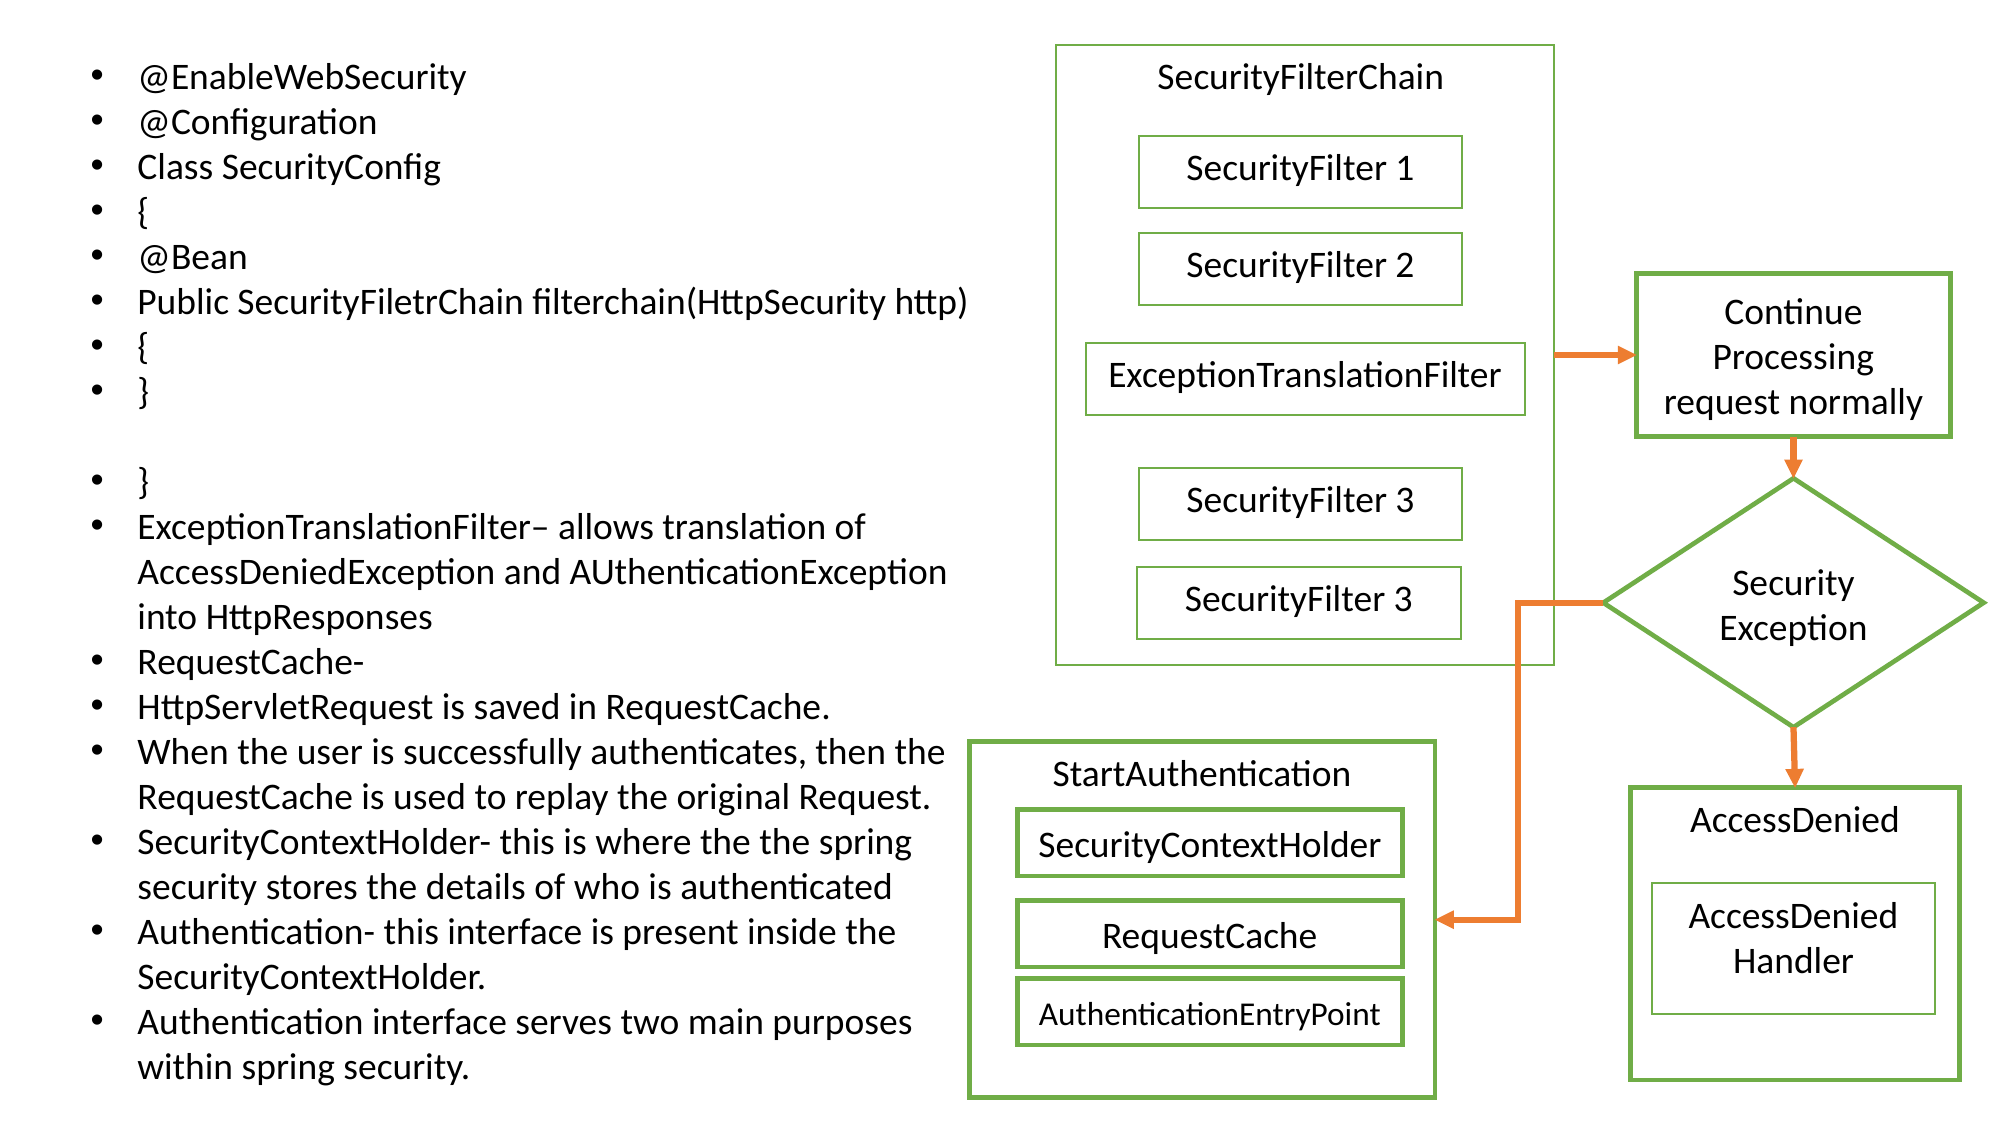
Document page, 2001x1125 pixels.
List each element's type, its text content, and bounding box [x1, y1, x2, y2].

text_box Continue Processing request normally [1636, 272, 1951, 438]
text_box ExceptionTranslationFilter [1085, 342, 1526, 416]
text_box SecurityFilter 1 [1138, 135, 1463, 209]
text_box AccessDenied Handler [1651, 882, 1936, 1015]
text_box SecurityFilter 3 [1136, 566, 1462, 640]
text_box SecurityFilterChain [1055, 44, 1555, 666]
text_box SecurityFilter 2 [1138, 232, 1463, 306]
text_box Security Exception [1603, 478, 1986, 727]
text_box StartAuthentication [968, 740, 1436, 1099]
text_box AuthenticationEntryPoint [1016, 978, 1403, 1046]
text_box RequestCache [1016, 899, 1403, 968]
text_box SecurityFilter 3 [1138, 467, 1463, 541]
text_box AccessDenied [1630, 787, 1961, 1081]
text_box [1434, 602, 1604, 920]
text_box SecurityContextHolder [1016, 808, 1403, 877]
text_box @EnableWebSecurity @Configuration Class SecurityConfig { @Bean Public SecurityFiletrChain filterchain(HttpSecurity http) { } } ExceptionTranslationFilter– allows translation of AccessDeniedException and AUthenticationException into HttpResponses RequestCache- HttpServletRequest is saved in RequestCache. When the user is successfully authenticates, then the RequestCache is used to replay the original Request. SecurityContextHolder- this is where the the spring security stores the details of who is authenticated Authentication- this interface is present inside the SecurityContextHolder. Authentication interface serves two main purposes within spring security. [75, 44, 1018, 1125]
